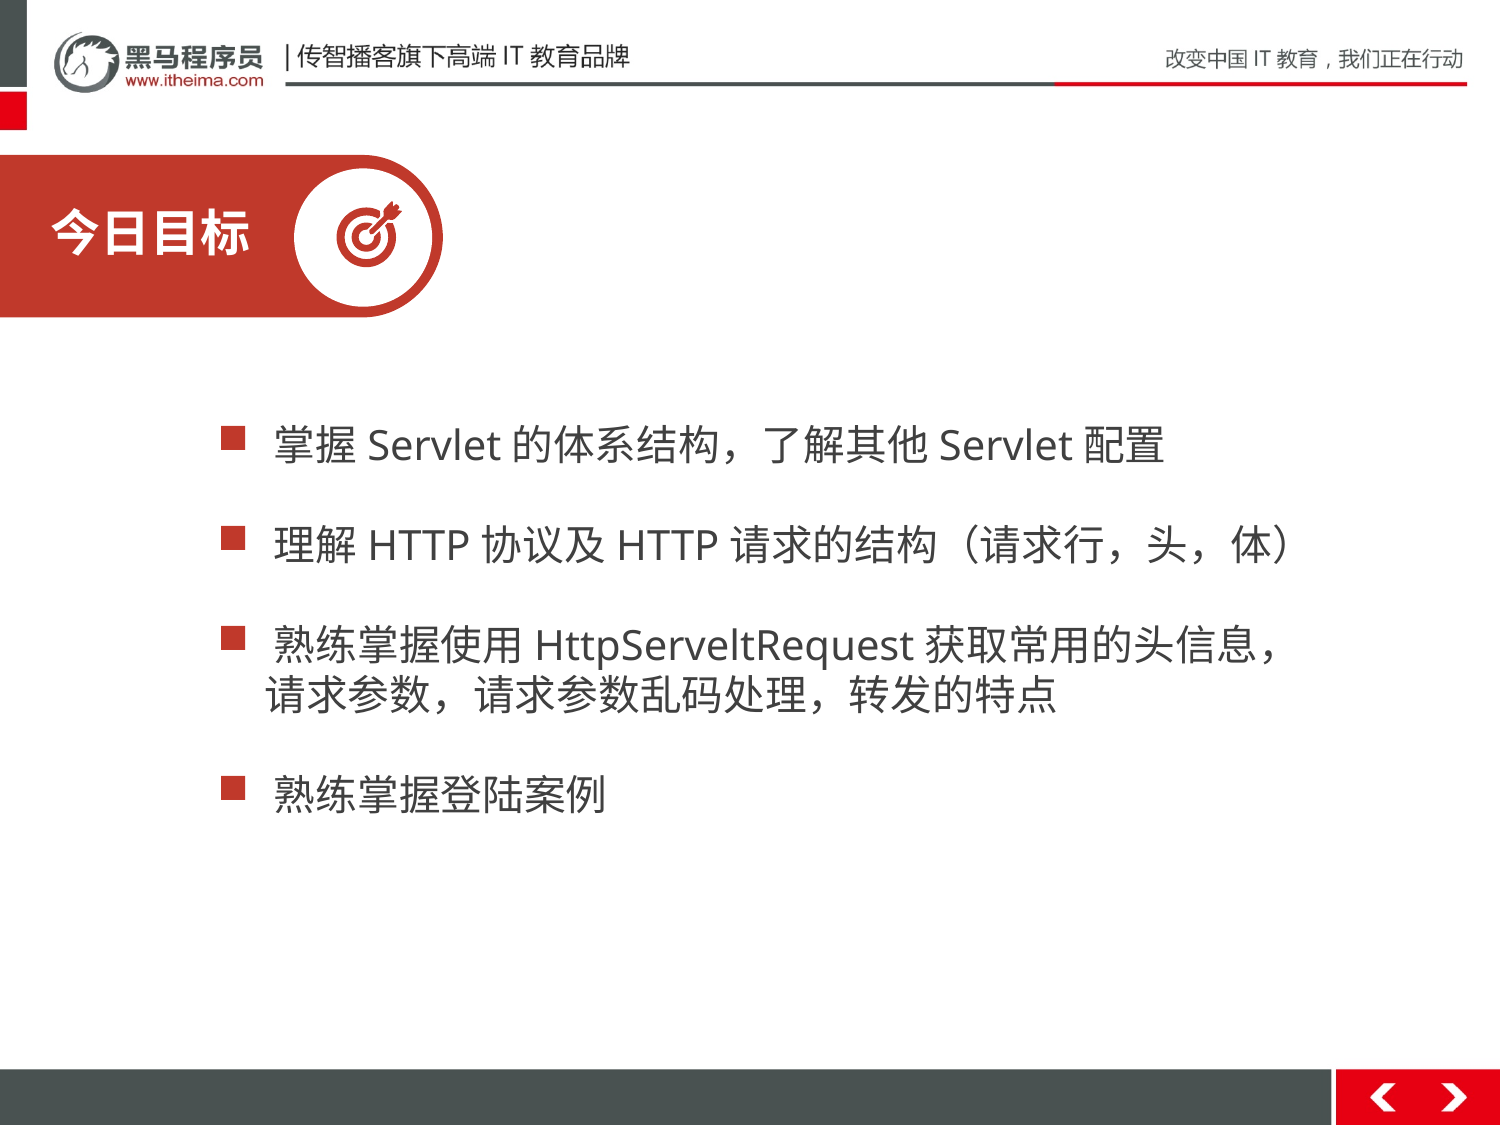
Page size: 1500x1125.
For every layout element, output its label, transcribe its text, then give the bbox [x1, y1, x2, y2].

picture [0, 0, 1500, 1125]
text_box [336, 201, 403, 268]
text_box 掌握Servlet的体系结构，了解其他Servlet配置 理解HTTP协议及HTTP请求的结构（请求行，头，体） 熟练掌握使用HttpServeltRequest获取常用的头信息， 请求参数，请求参数乱码处理，转发的特点 熟练掌握登陆案例 [208, 414, 1323, 874]
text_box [0, 154, 444, 318]
